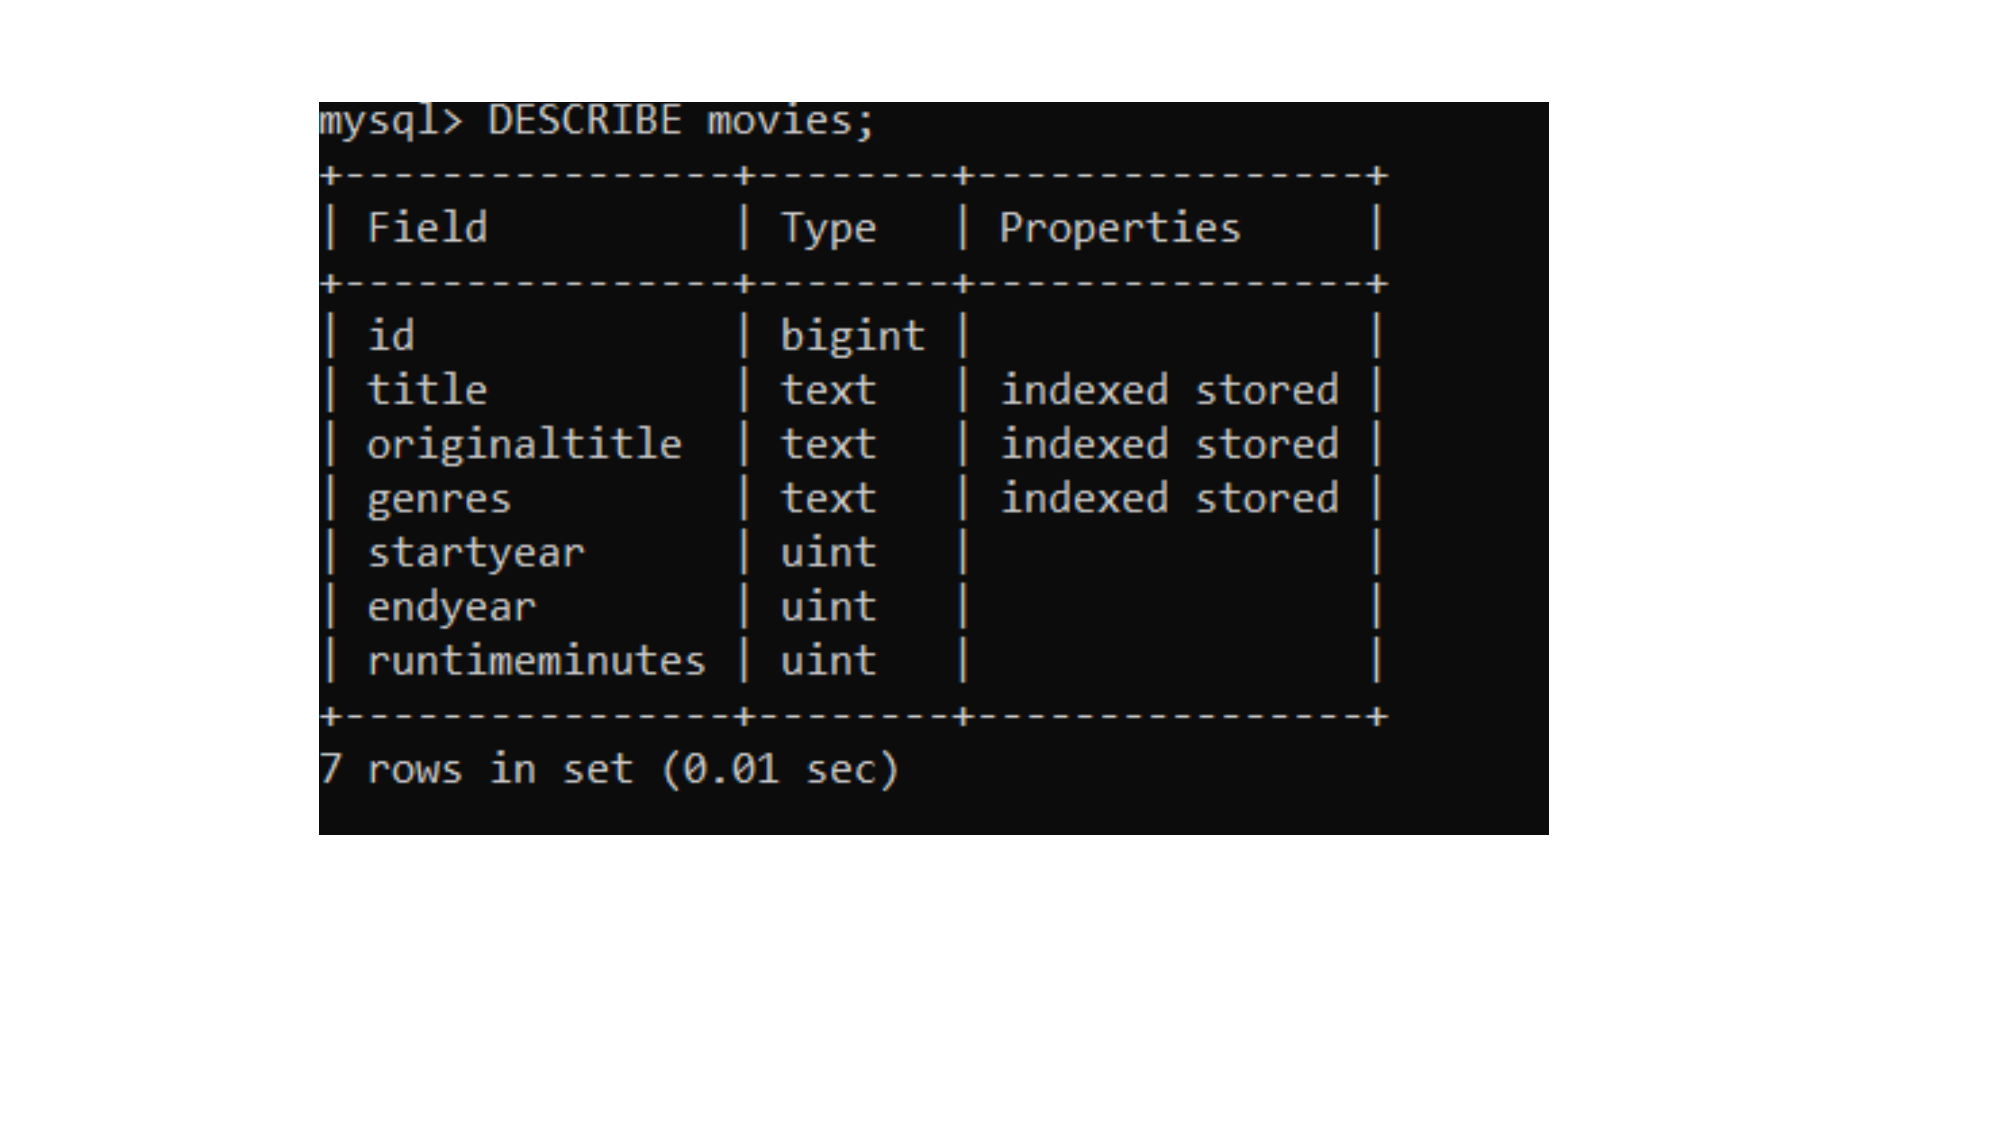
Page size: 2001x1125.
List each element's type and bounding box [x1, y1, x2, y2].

picture [318, 102, 1549, 836]
